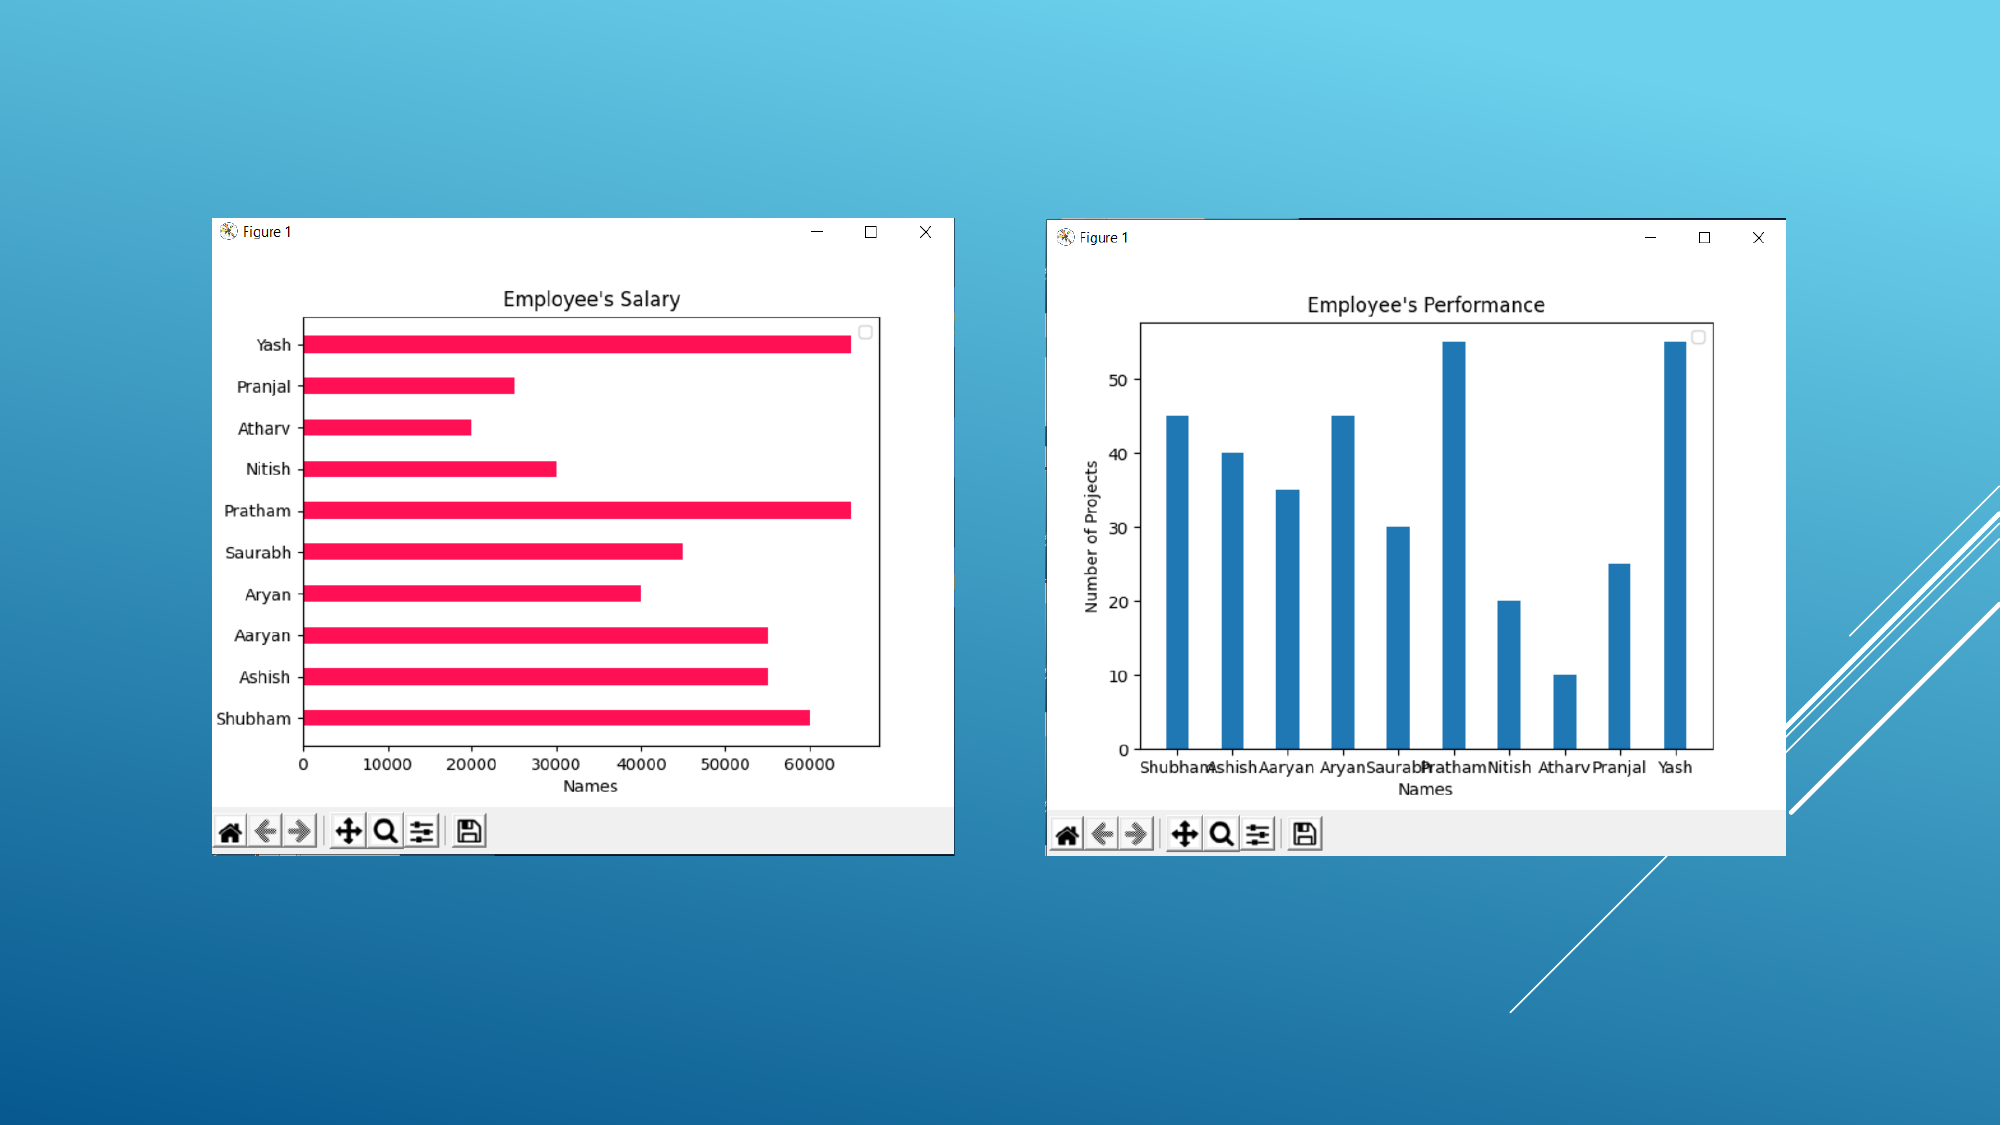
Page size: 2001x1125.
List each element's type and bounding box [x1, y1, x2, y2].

picture [211, 218, 955, 856]
picture [1044, 218, 1786, 856]
